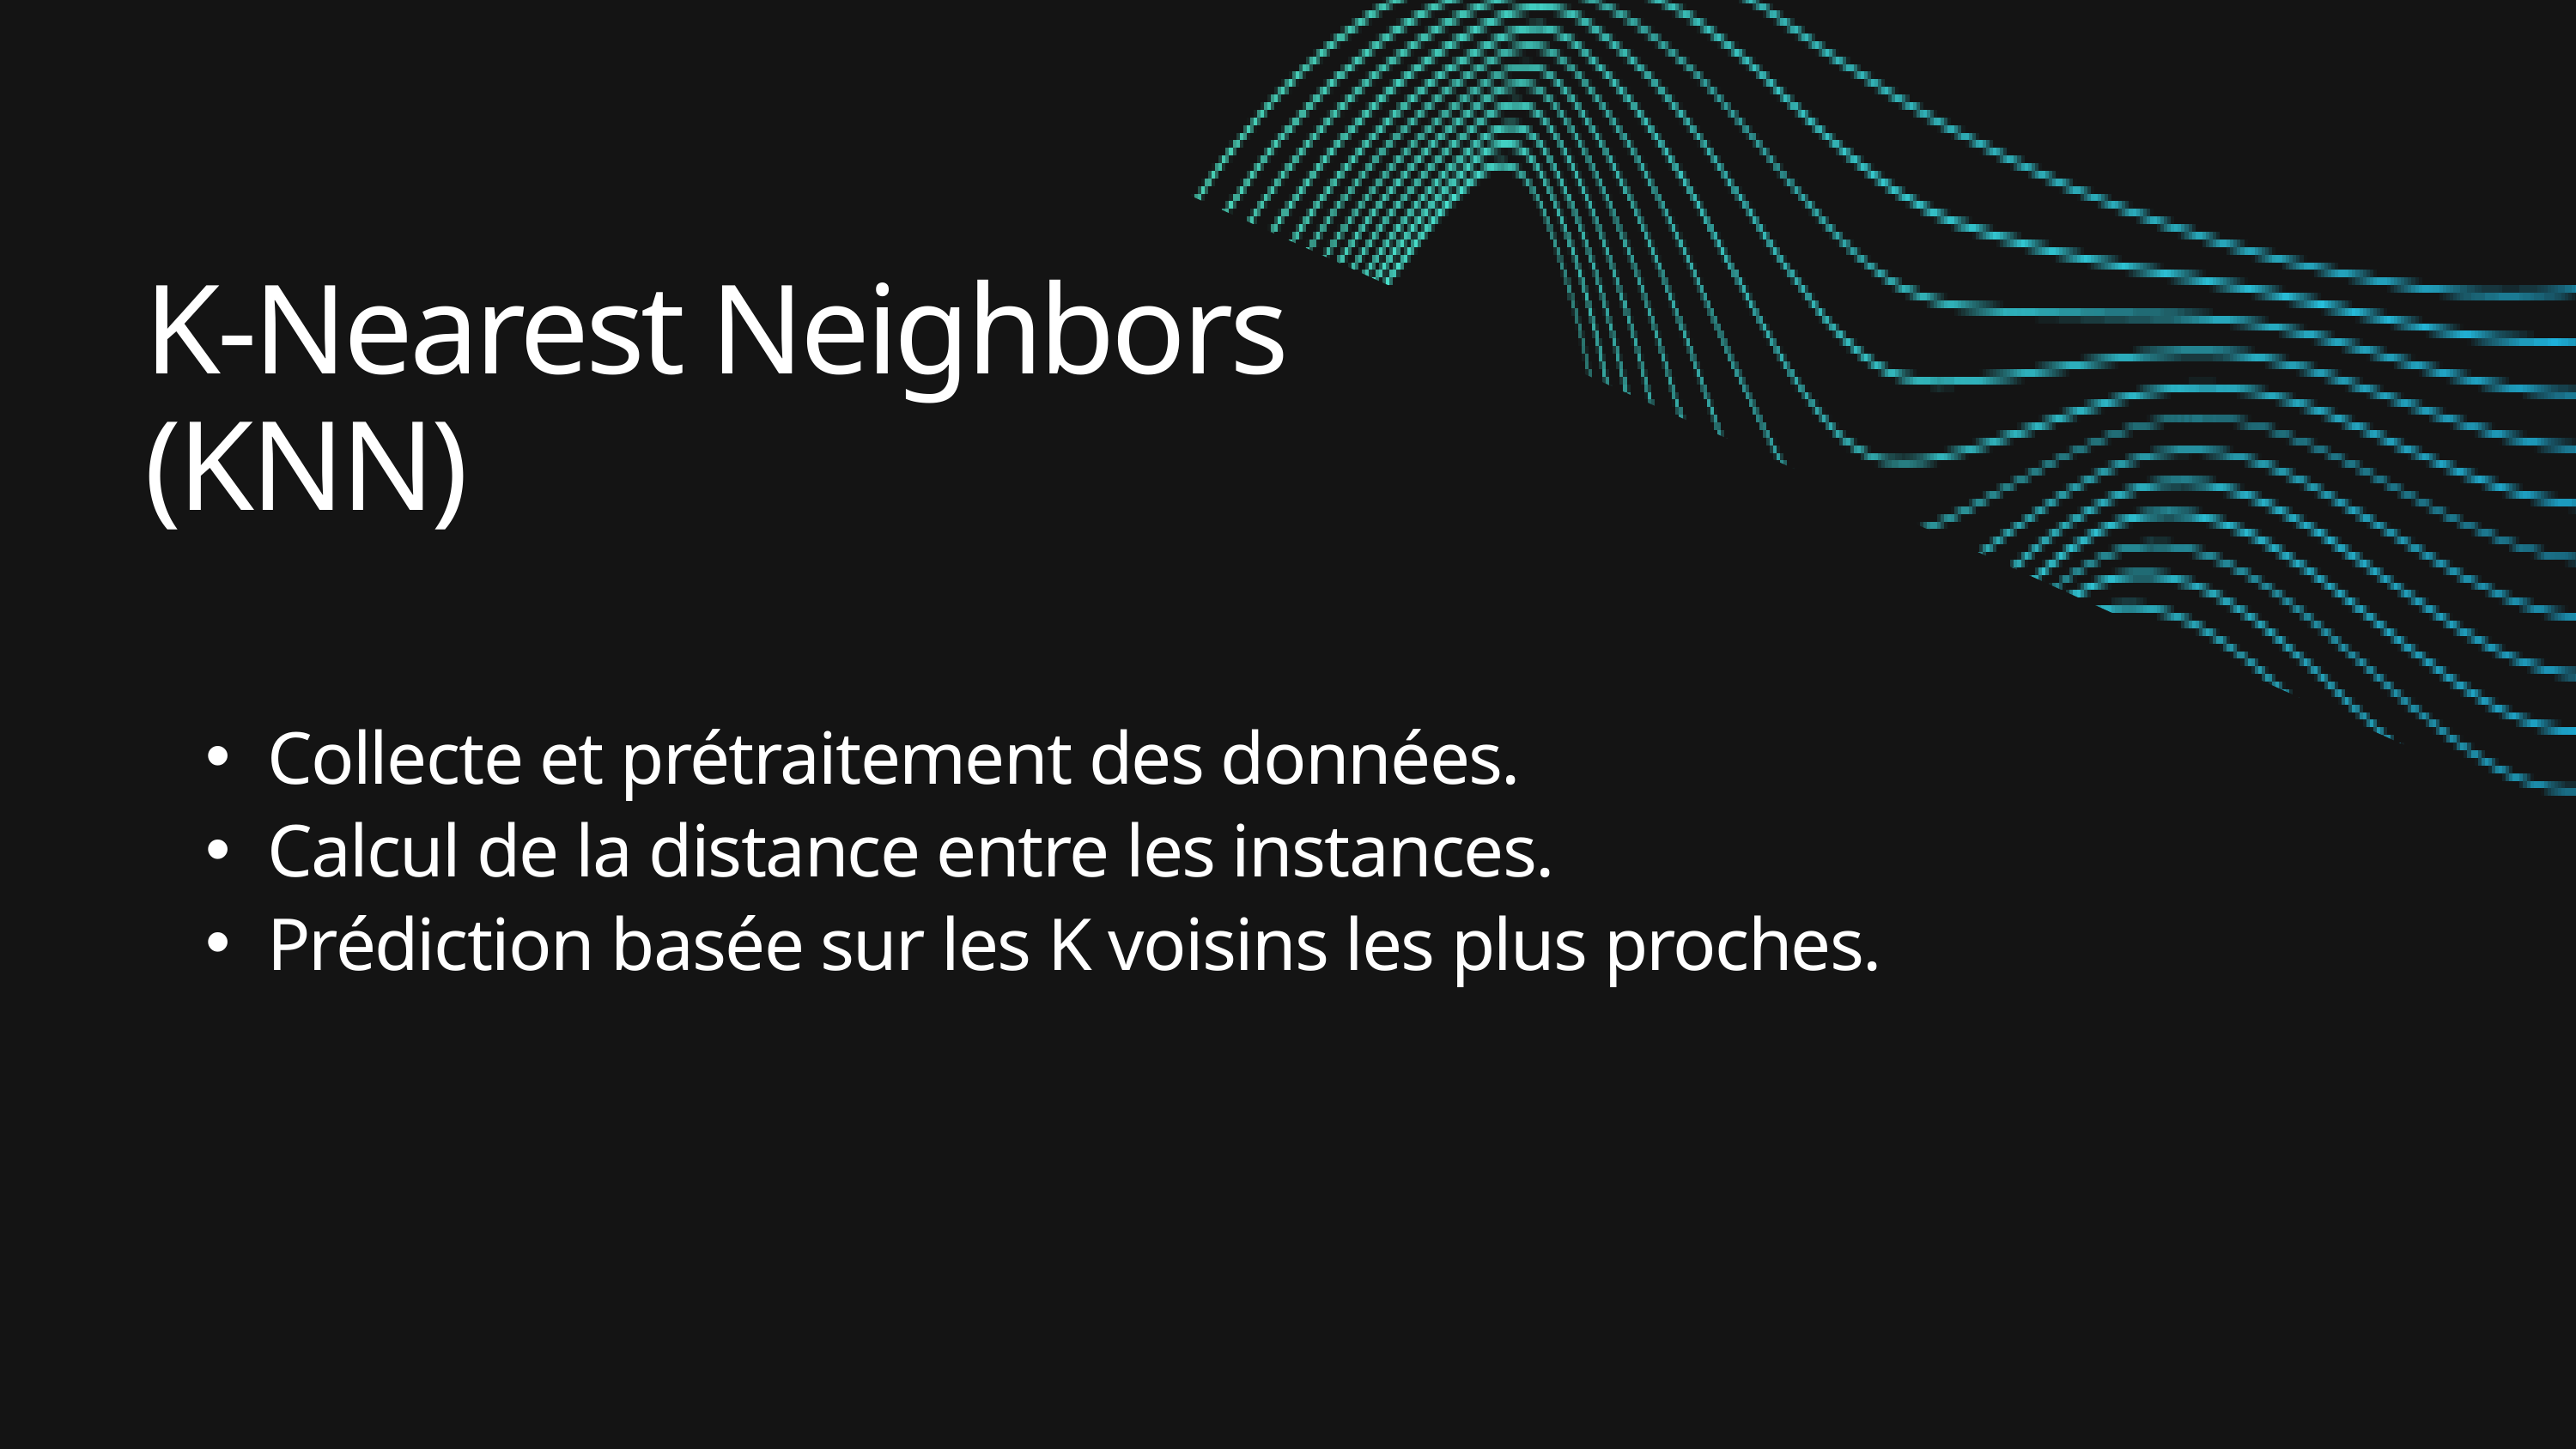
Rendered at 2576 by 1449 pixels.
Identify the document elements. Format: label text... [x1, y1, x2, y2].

text_box [1173, 0, 2576, 823]
text_box Collecte et prétraitement des données. Calcul de la distance entre les instances. Prédiction basée sur les K voisins les plus proches. [144, 705, 2371, 1044]
text_box K-Nearest Neighbors (KNN) [144, 261, 1585, 536]
